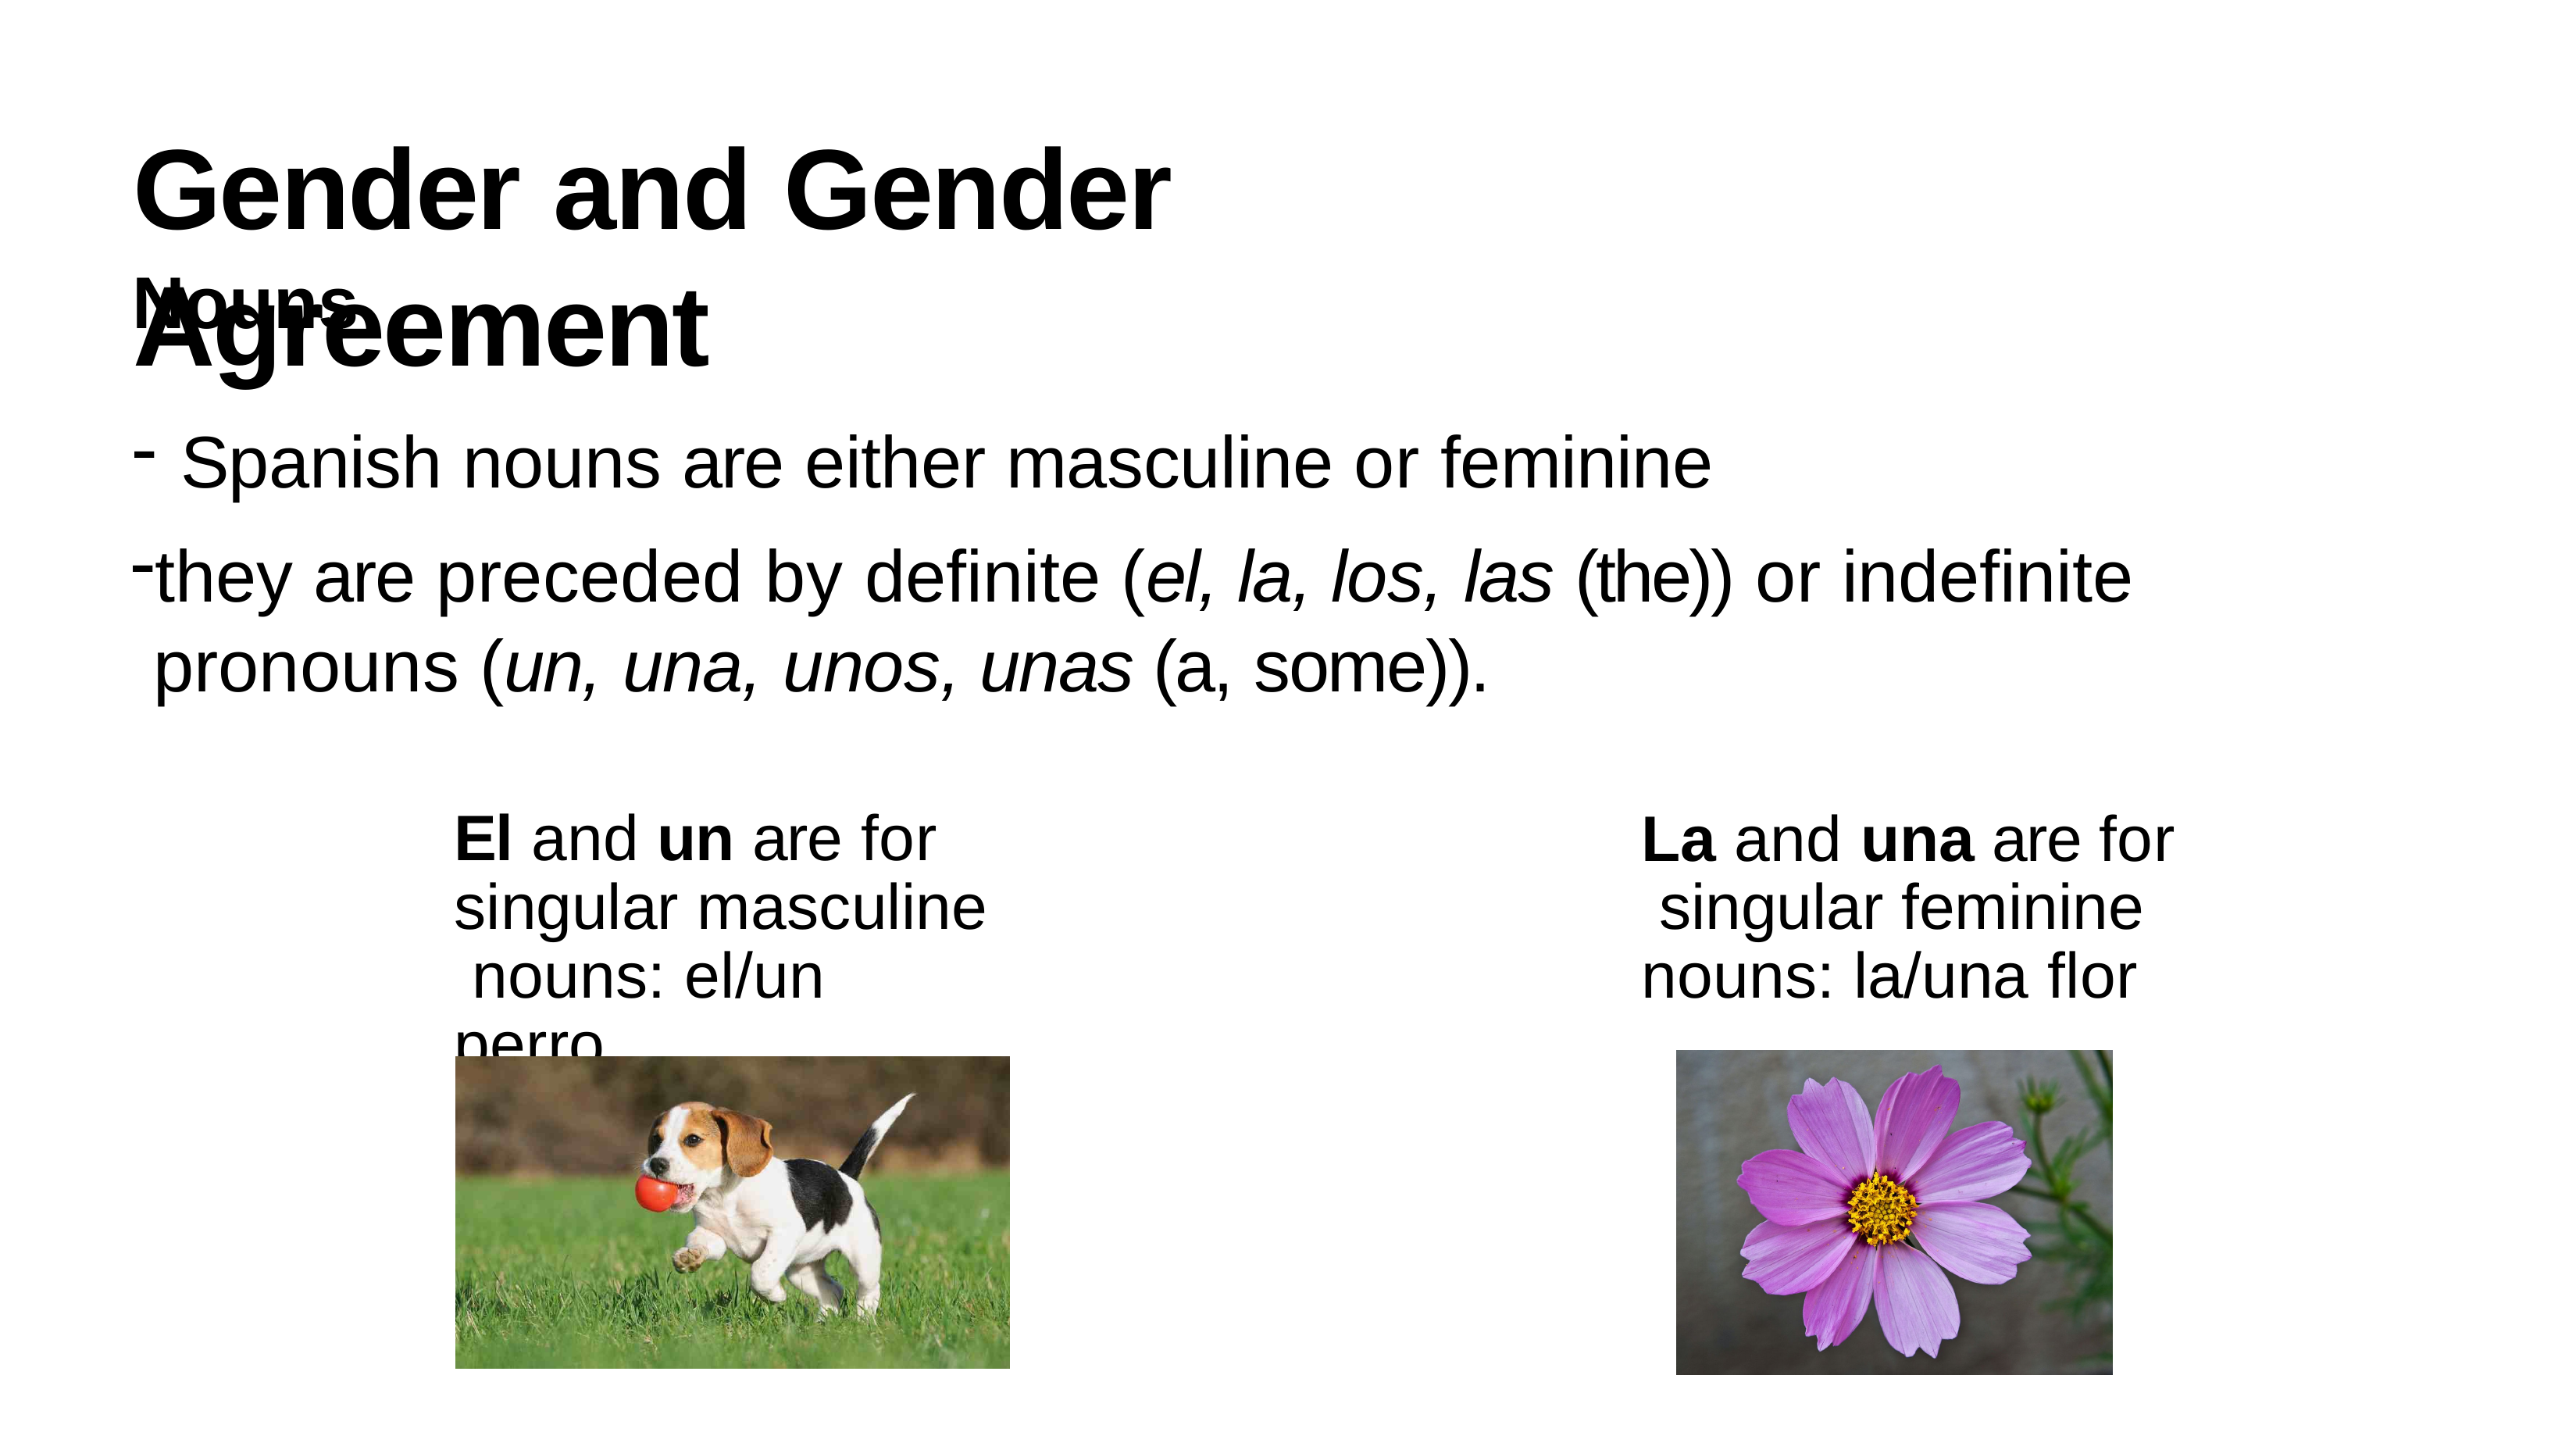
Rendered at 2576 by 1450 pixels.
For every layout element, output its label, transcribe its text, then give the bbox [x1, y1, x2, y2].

picture [1676, 1050, 2114, 1375]
picture [455, 1056, 1010, 1369]
title Gender and Gender Agreement [130, 113, 1768, 253]
text_box La and una are for singular feminine nouns: la/una flor [1639, 796, 2179, 1012]
text_box El and un are for singular masculine nouns: el/un perro [452, 796, 990, 1057]
text_box Nouns Spanish nouns are either masculine or feminine they are preceded by definite (el, la, los, las (the)) or indefinite pronouns (un, una, unos, unas (a, some)). [130, 253, 2140, 706]
